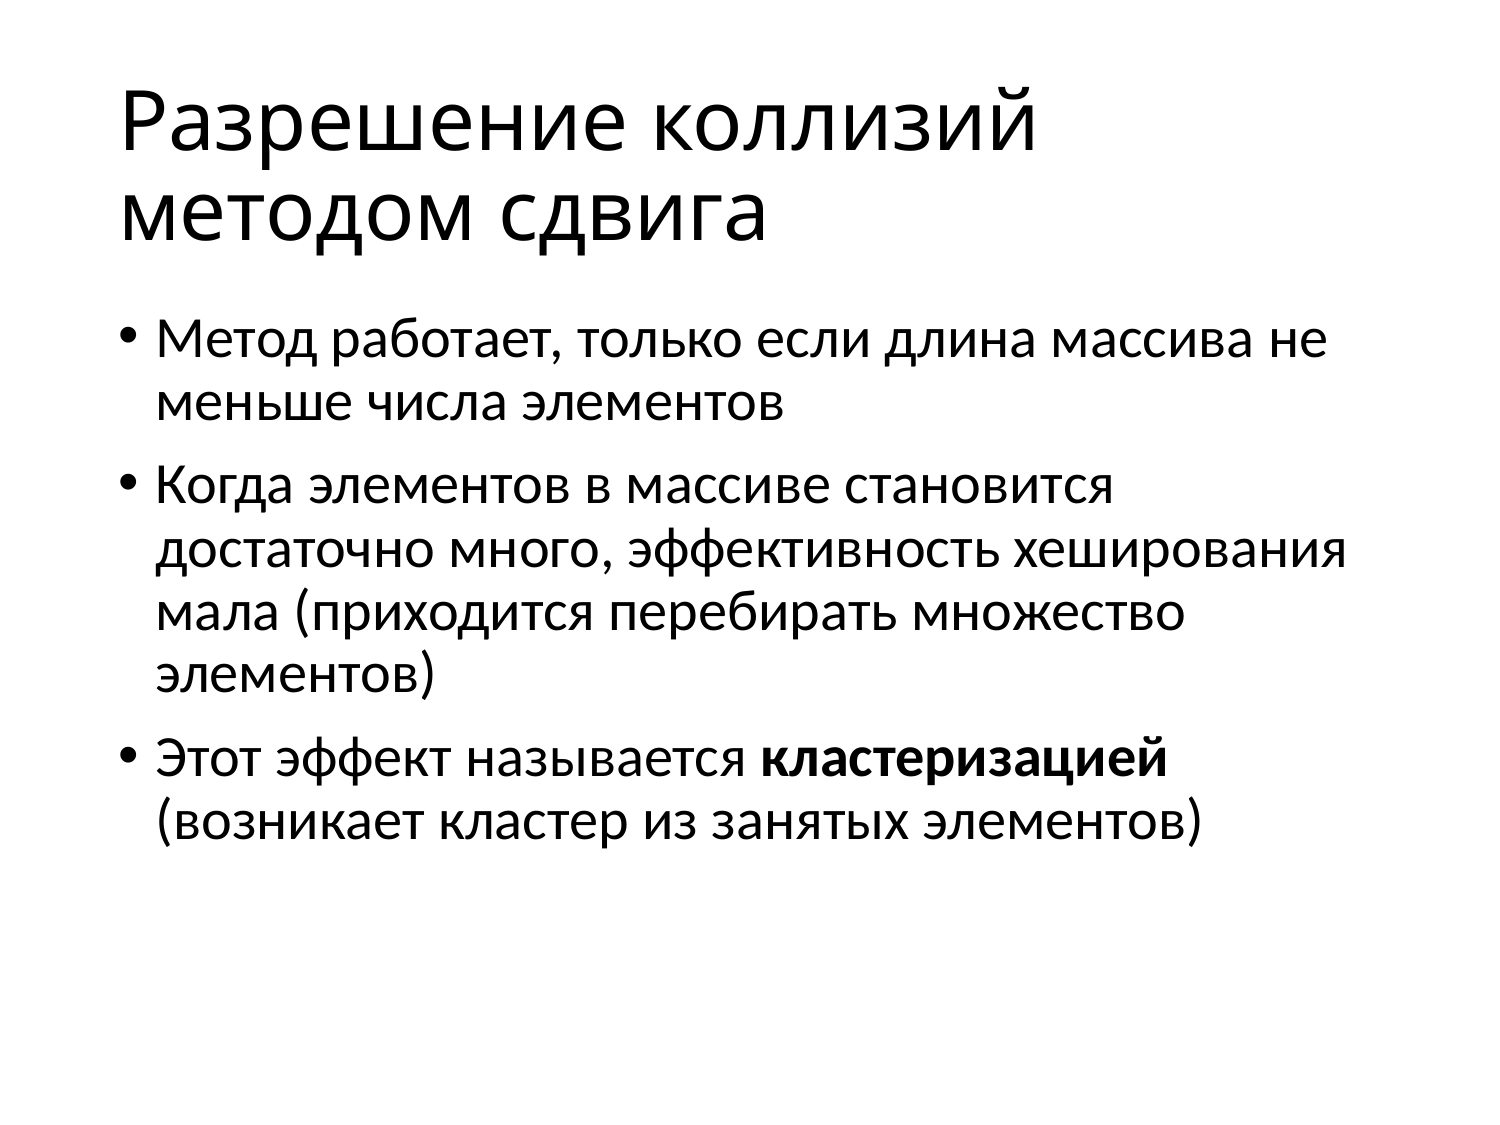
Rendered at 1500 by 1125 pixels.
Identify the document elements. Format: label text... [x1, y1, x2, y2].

title Разрешение коллизий методом сдвига [103, 59, 1397, 278]
list Метод работает, только если длина массива не меньше числа элементов Когда элементов в массиве становится достаточно много, эффективность хеширования мала (приходится перебирать множество элементов) Этот эффект называется кластеризацией (возникает кластер из занятых элементов) [103, 299, 1397, 1014]
